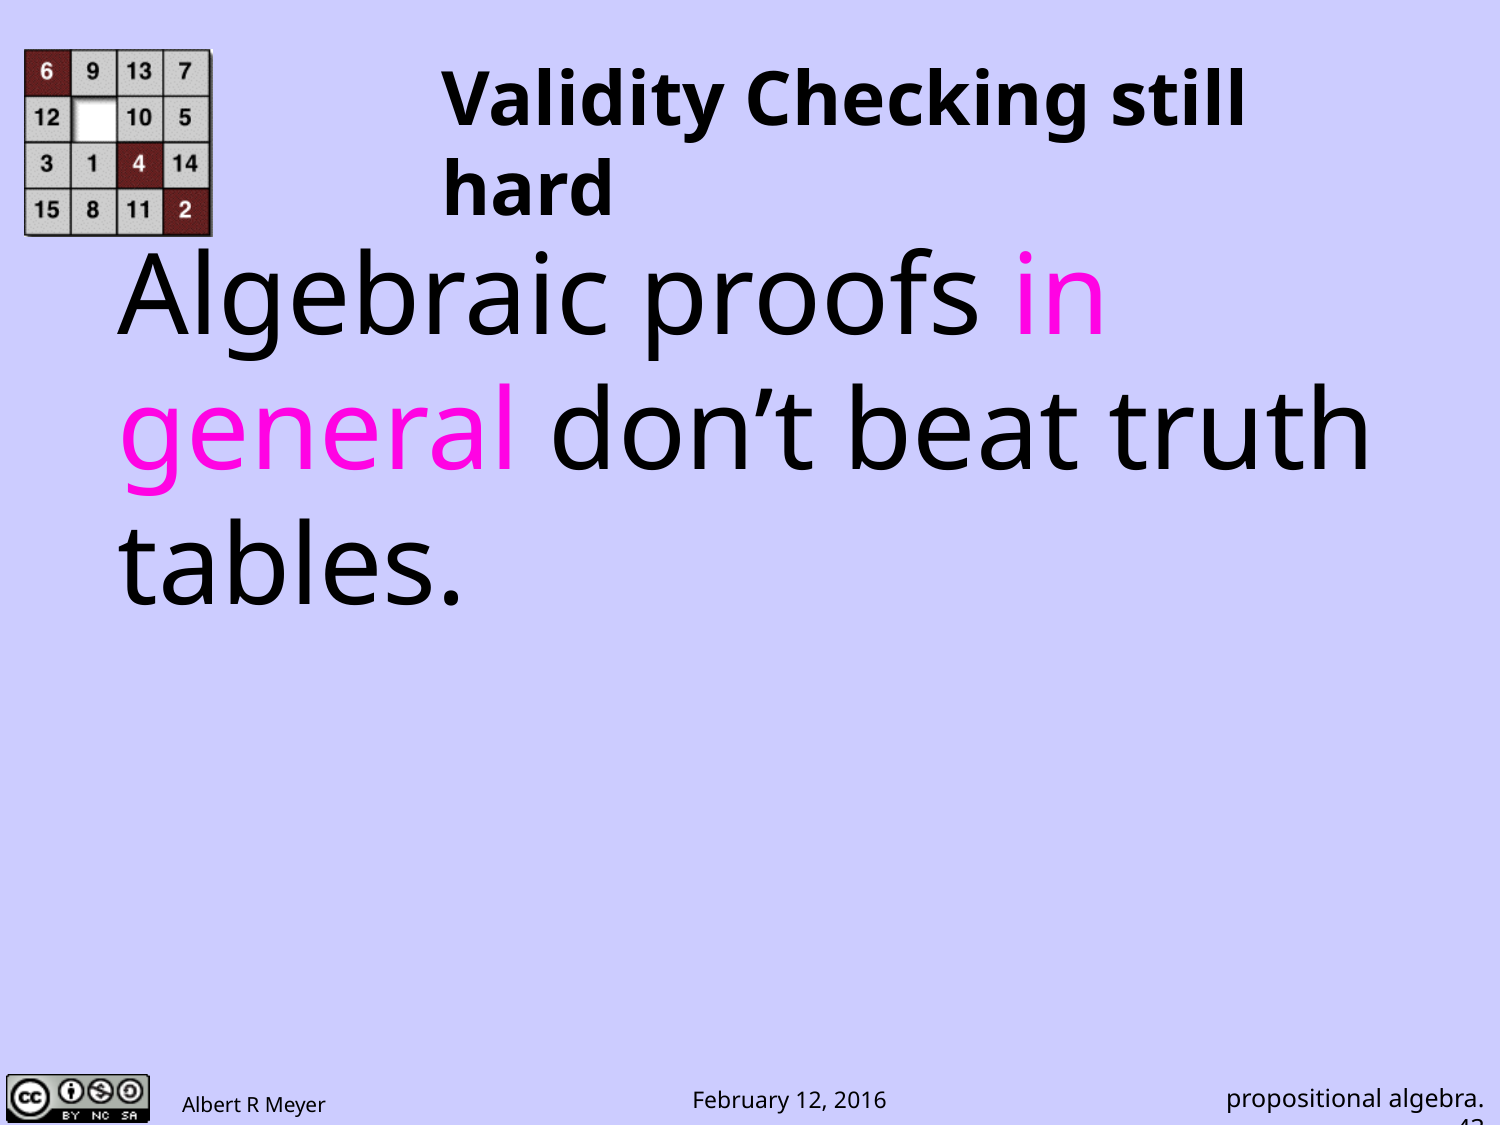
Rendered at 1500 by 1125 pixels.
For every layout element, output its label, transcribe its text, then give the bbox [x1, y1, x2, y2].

slide_number propositional algebra.43 [1202, 1074, 1500, 1121]
picture [24, 49, 213, 237]
picture [6, 1074, 150, 1123]
title Validity Checking still hard [426, 53, 1449, 228]
text_box Algebraic proofs in general don’t beat truth tables. [102, 214, 1411, 635]
